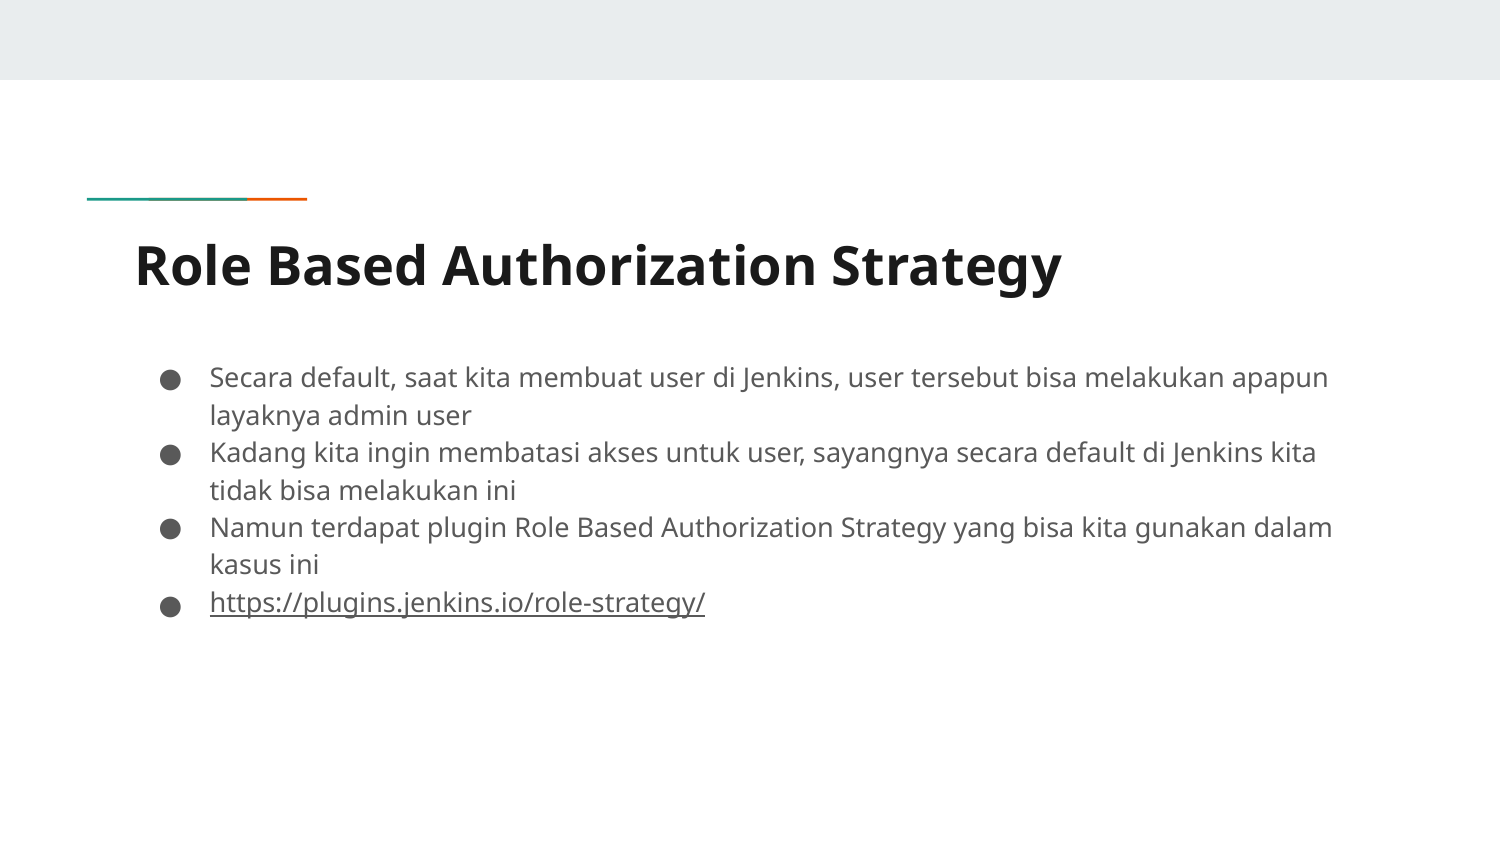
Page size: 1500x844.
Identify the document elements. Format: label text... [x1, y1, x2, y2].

list Secara default, saat kita membuat user di Jenkins, user tersebut bisa melakukan apapun layaknya admin user Kadang kita ingin membatasi akses untuk user, sayangnya secara default di Jenkins kita tidak bisa melakukan ini Namun terdapat plugin Role Based Authorization Strategy yang bisa kita gunakan dalam kasus ini https://plugins.jenkins.io/role-strategy/ [119, 341, 1381, 712]
title Role Based Authorization Strategy [119, 216, 1381, 305]
